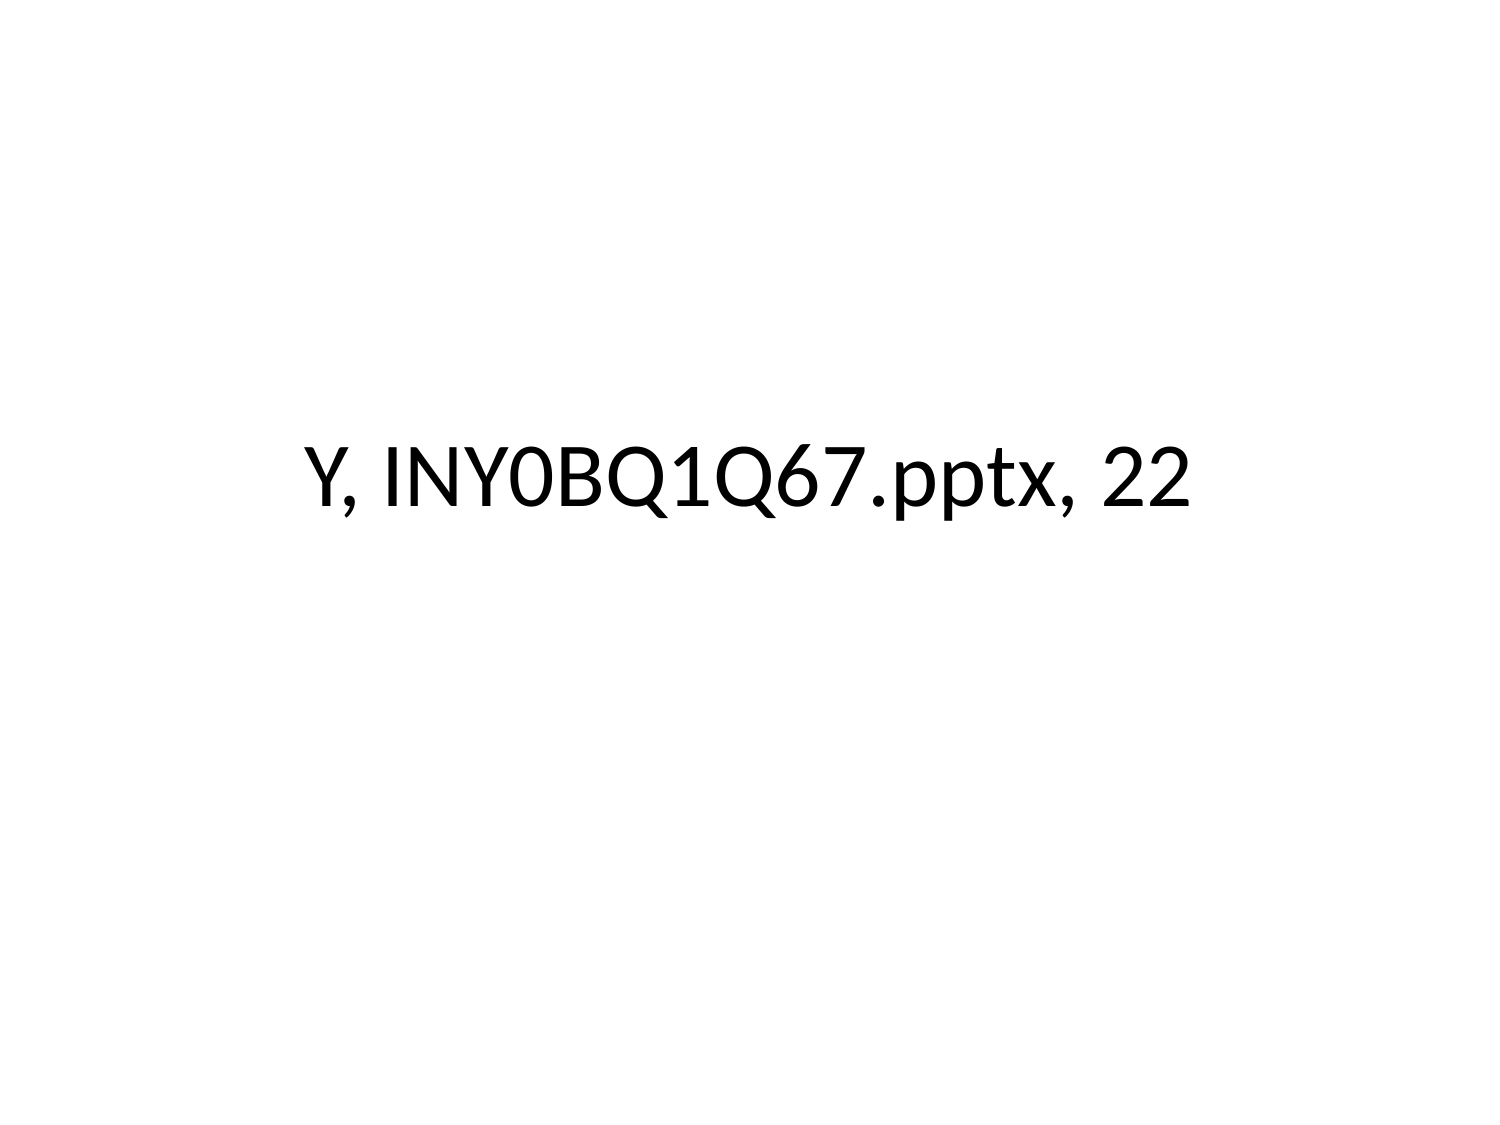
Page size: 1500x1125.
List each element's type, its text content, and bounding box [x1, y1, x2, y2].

title Y, INY0BQ1Q67.pptx, 22 [112, 349, 1388, 591]
